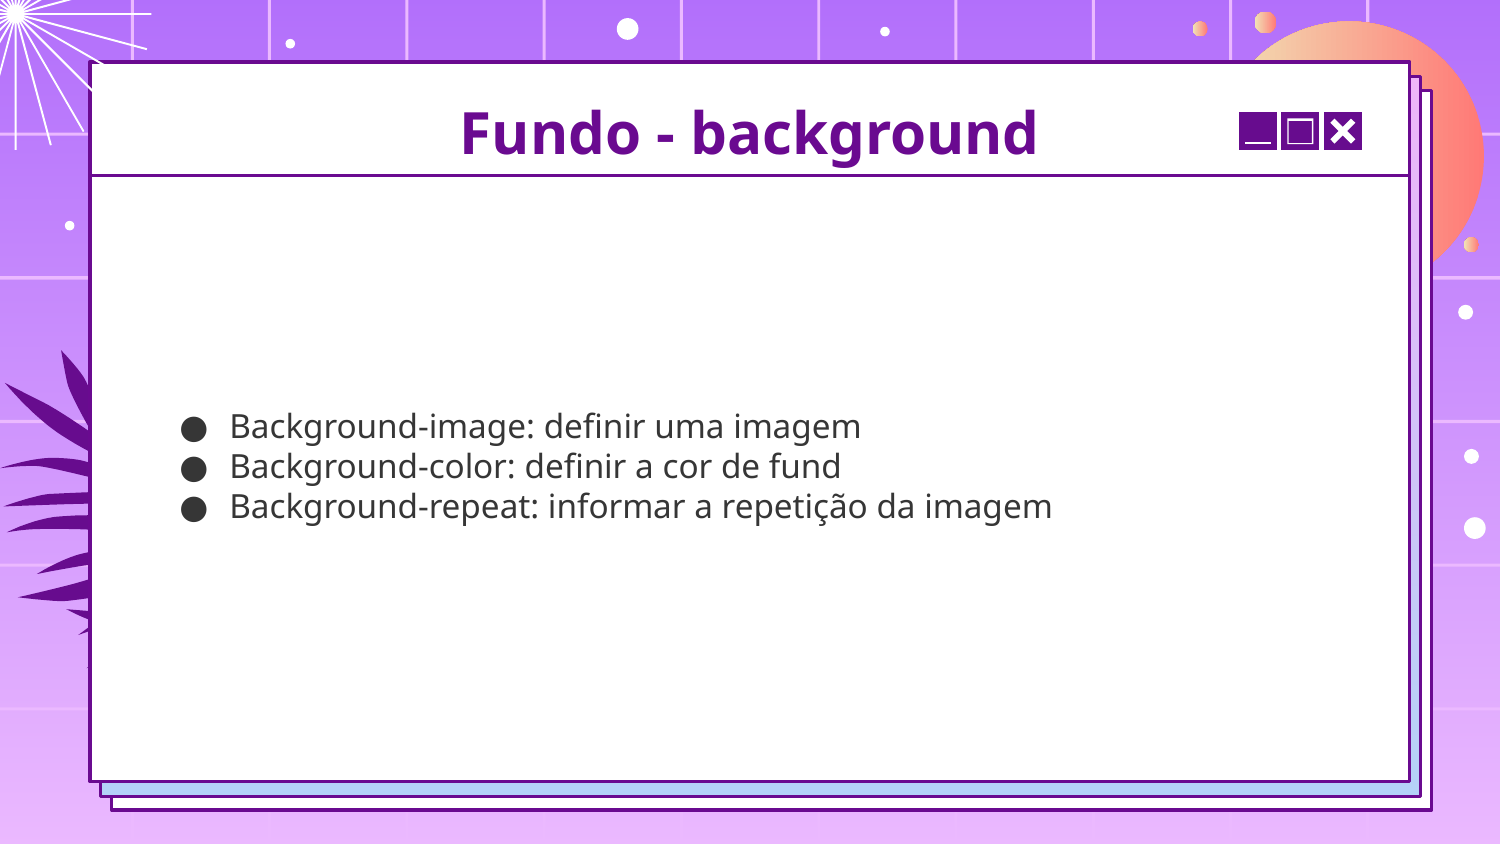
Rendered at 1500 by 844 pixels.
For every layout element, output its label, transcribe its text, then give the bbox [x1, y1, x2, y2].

list Background-image: definir uma imagem Background-color: definir a cor de fund Background-repeat: informar a repetição da imagem [139, 237, 1384, 694]
title Fundo - background [90, 90, 1410, 173]
